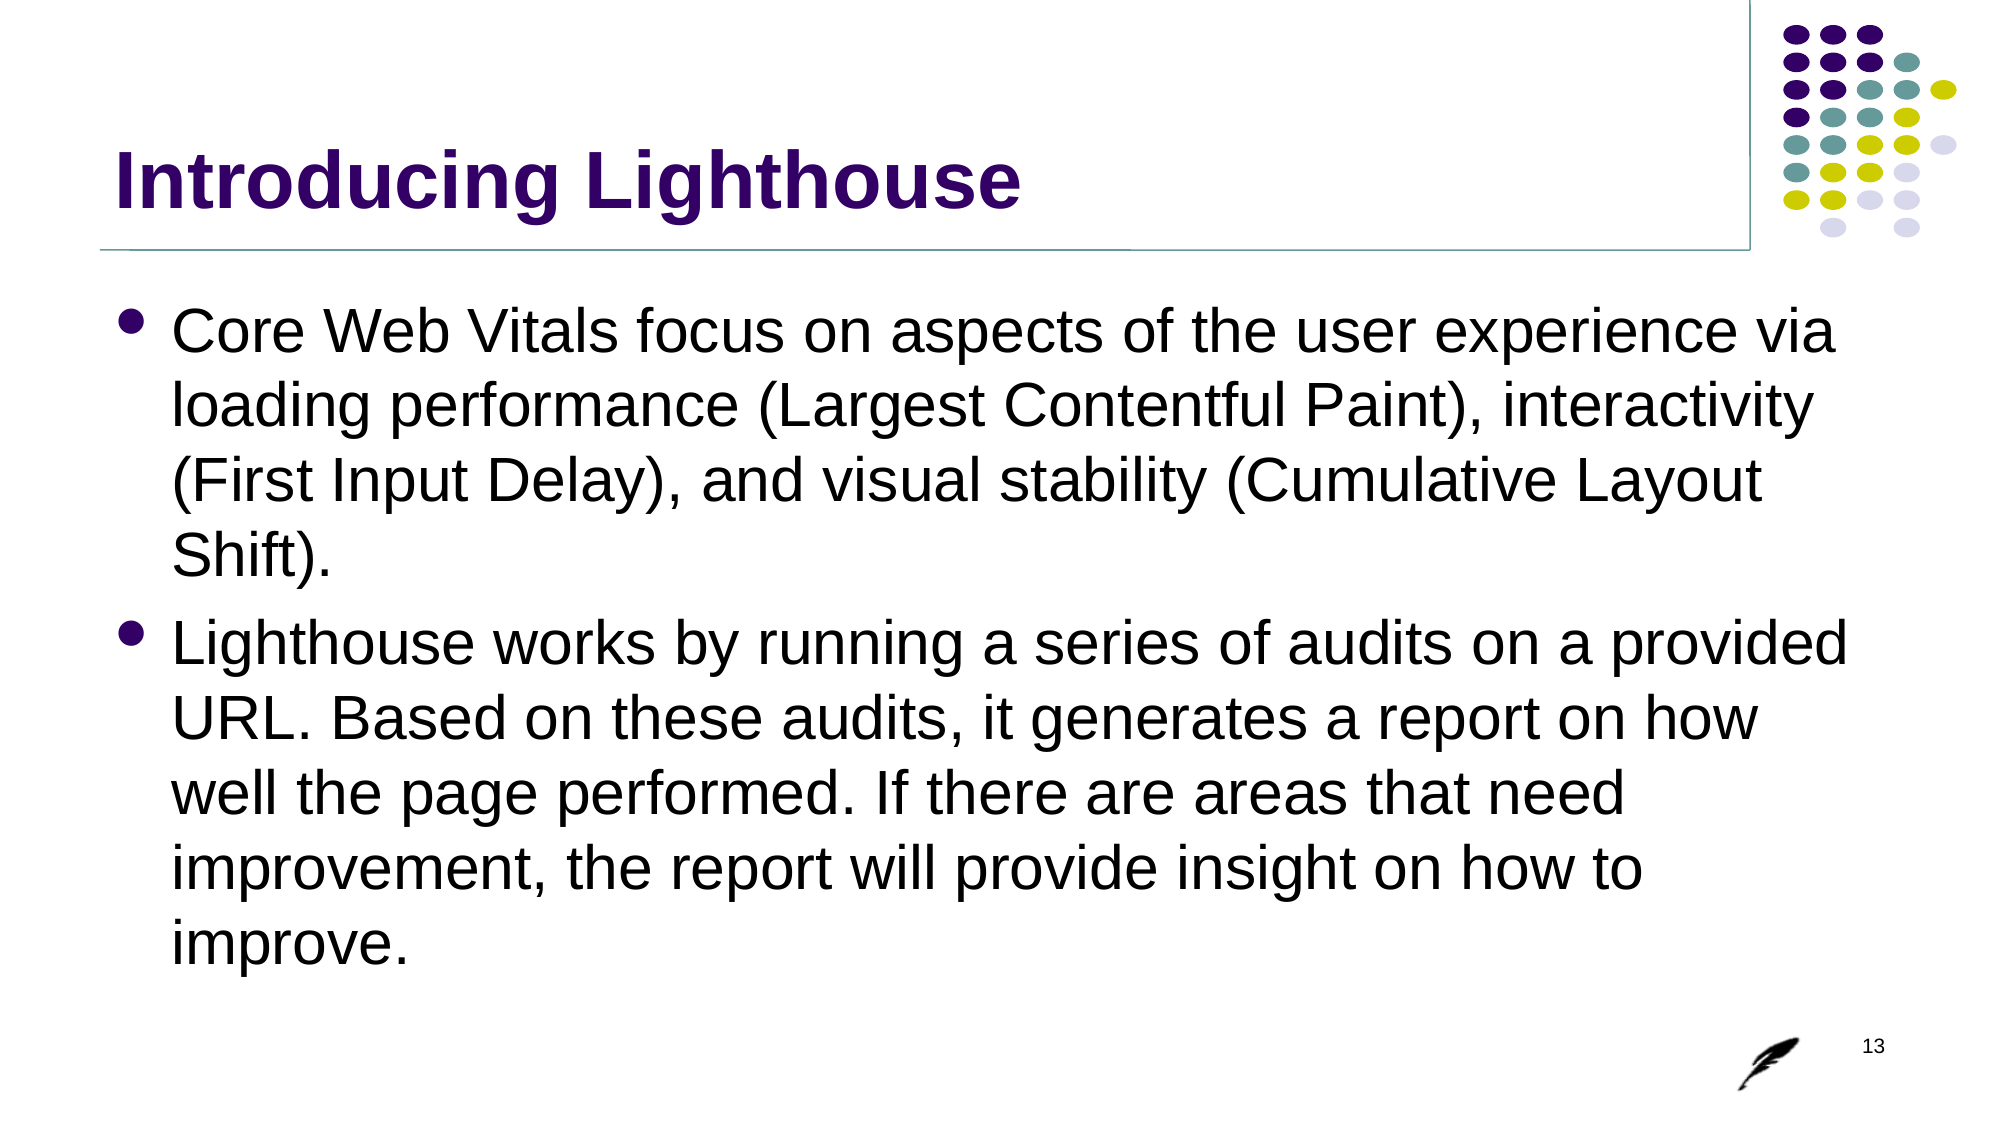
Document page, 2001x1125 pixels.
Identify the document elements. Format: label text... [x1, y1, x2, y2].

list Core Web Vitals focus on aspects of the user experience via loading performance (Largest Contentful Paint), interactivity (First Input Delay), and visual stability (Cumulative Layout Shift). Lighthouse works by running a series of audits on a provided URL. Based on these audits, it generates a report on how well the page performed. If there are areas that need improvement, the report will provide insight on how to improve. [99, 282, 1900, 1006]
slide_number 13 [1433, 1025, 1900, 1100]
title Introducing Lighthouse [99, 20, 1750, 233]
